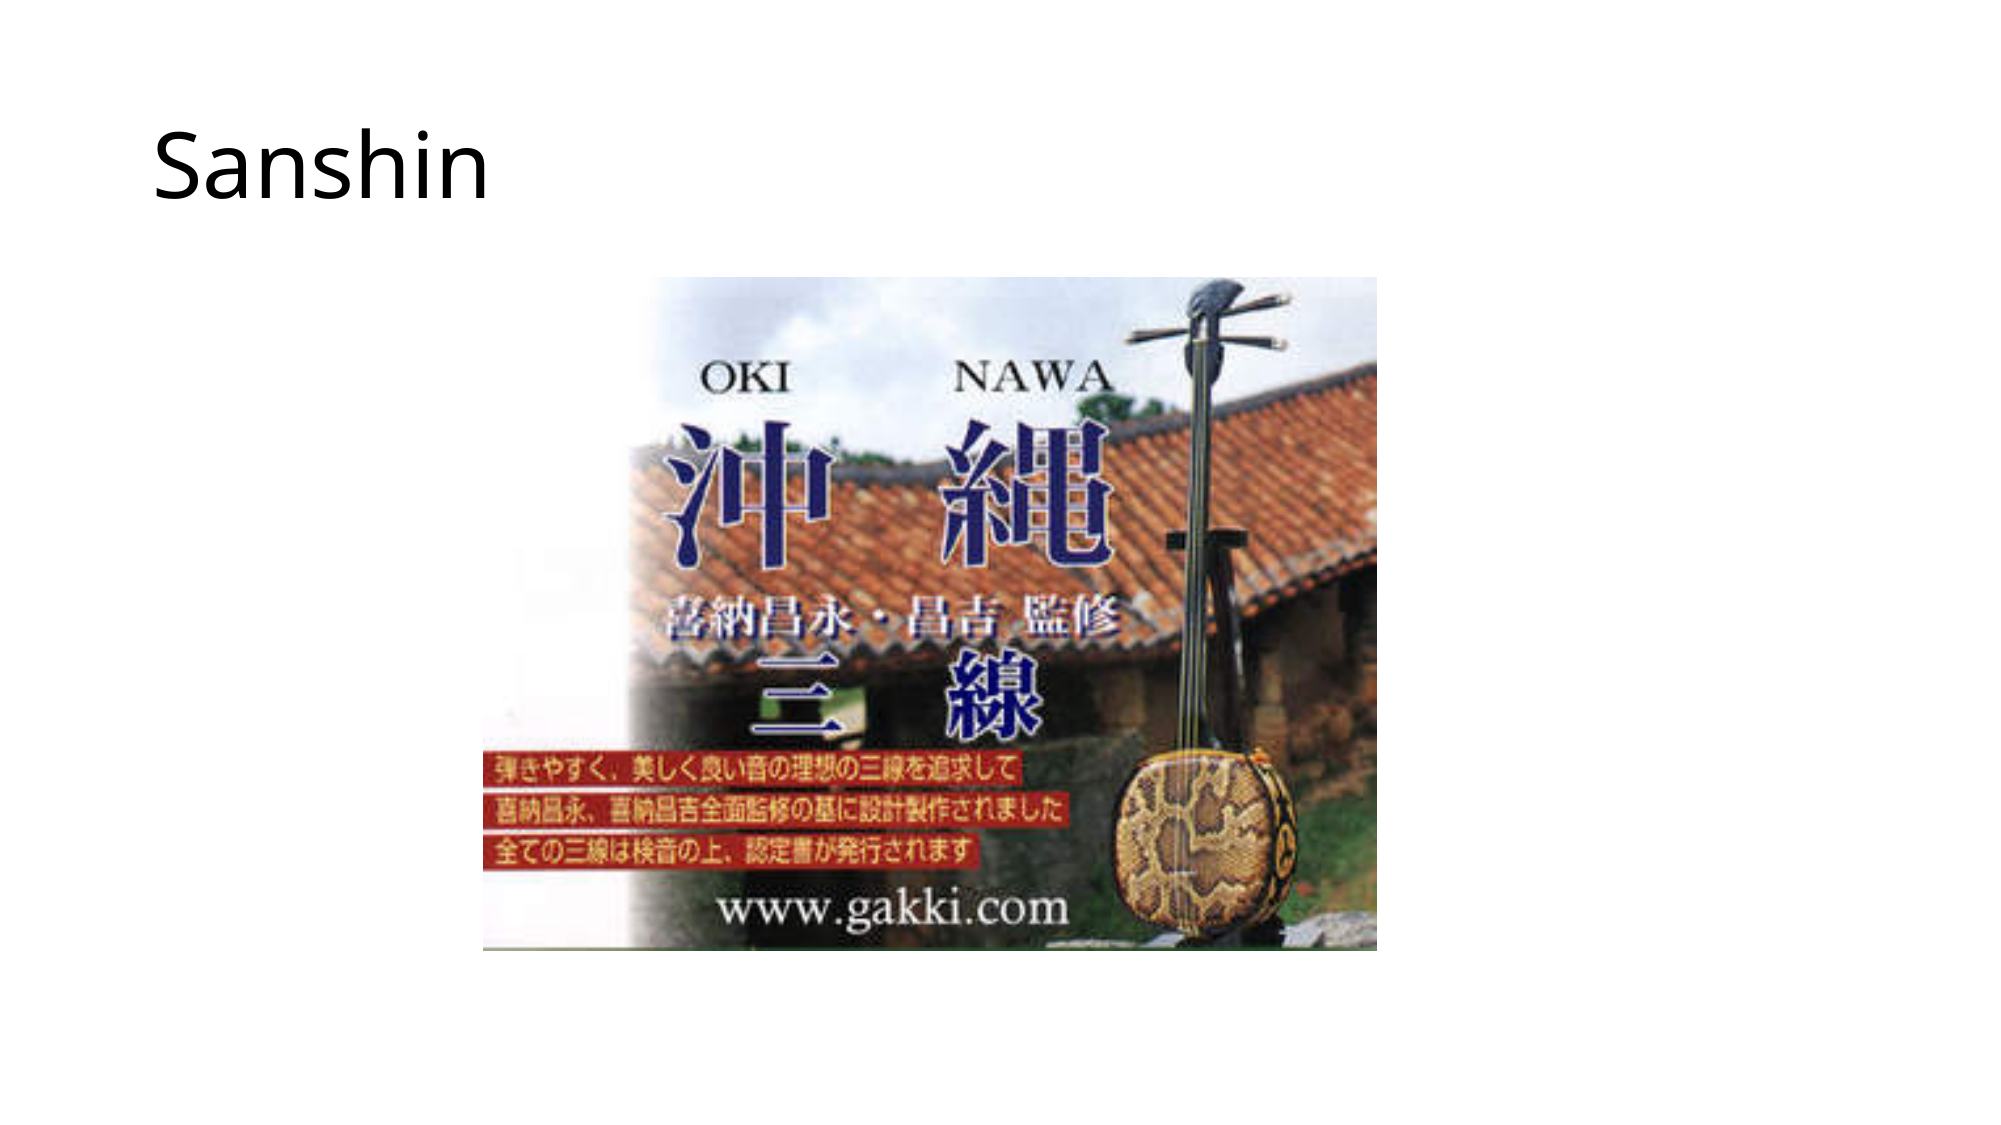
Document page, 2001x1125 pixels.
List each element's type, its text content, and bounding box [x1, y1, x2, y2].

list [483, 277, 1377, 951]
title Sanshin [137, 59, 1863, 278]
